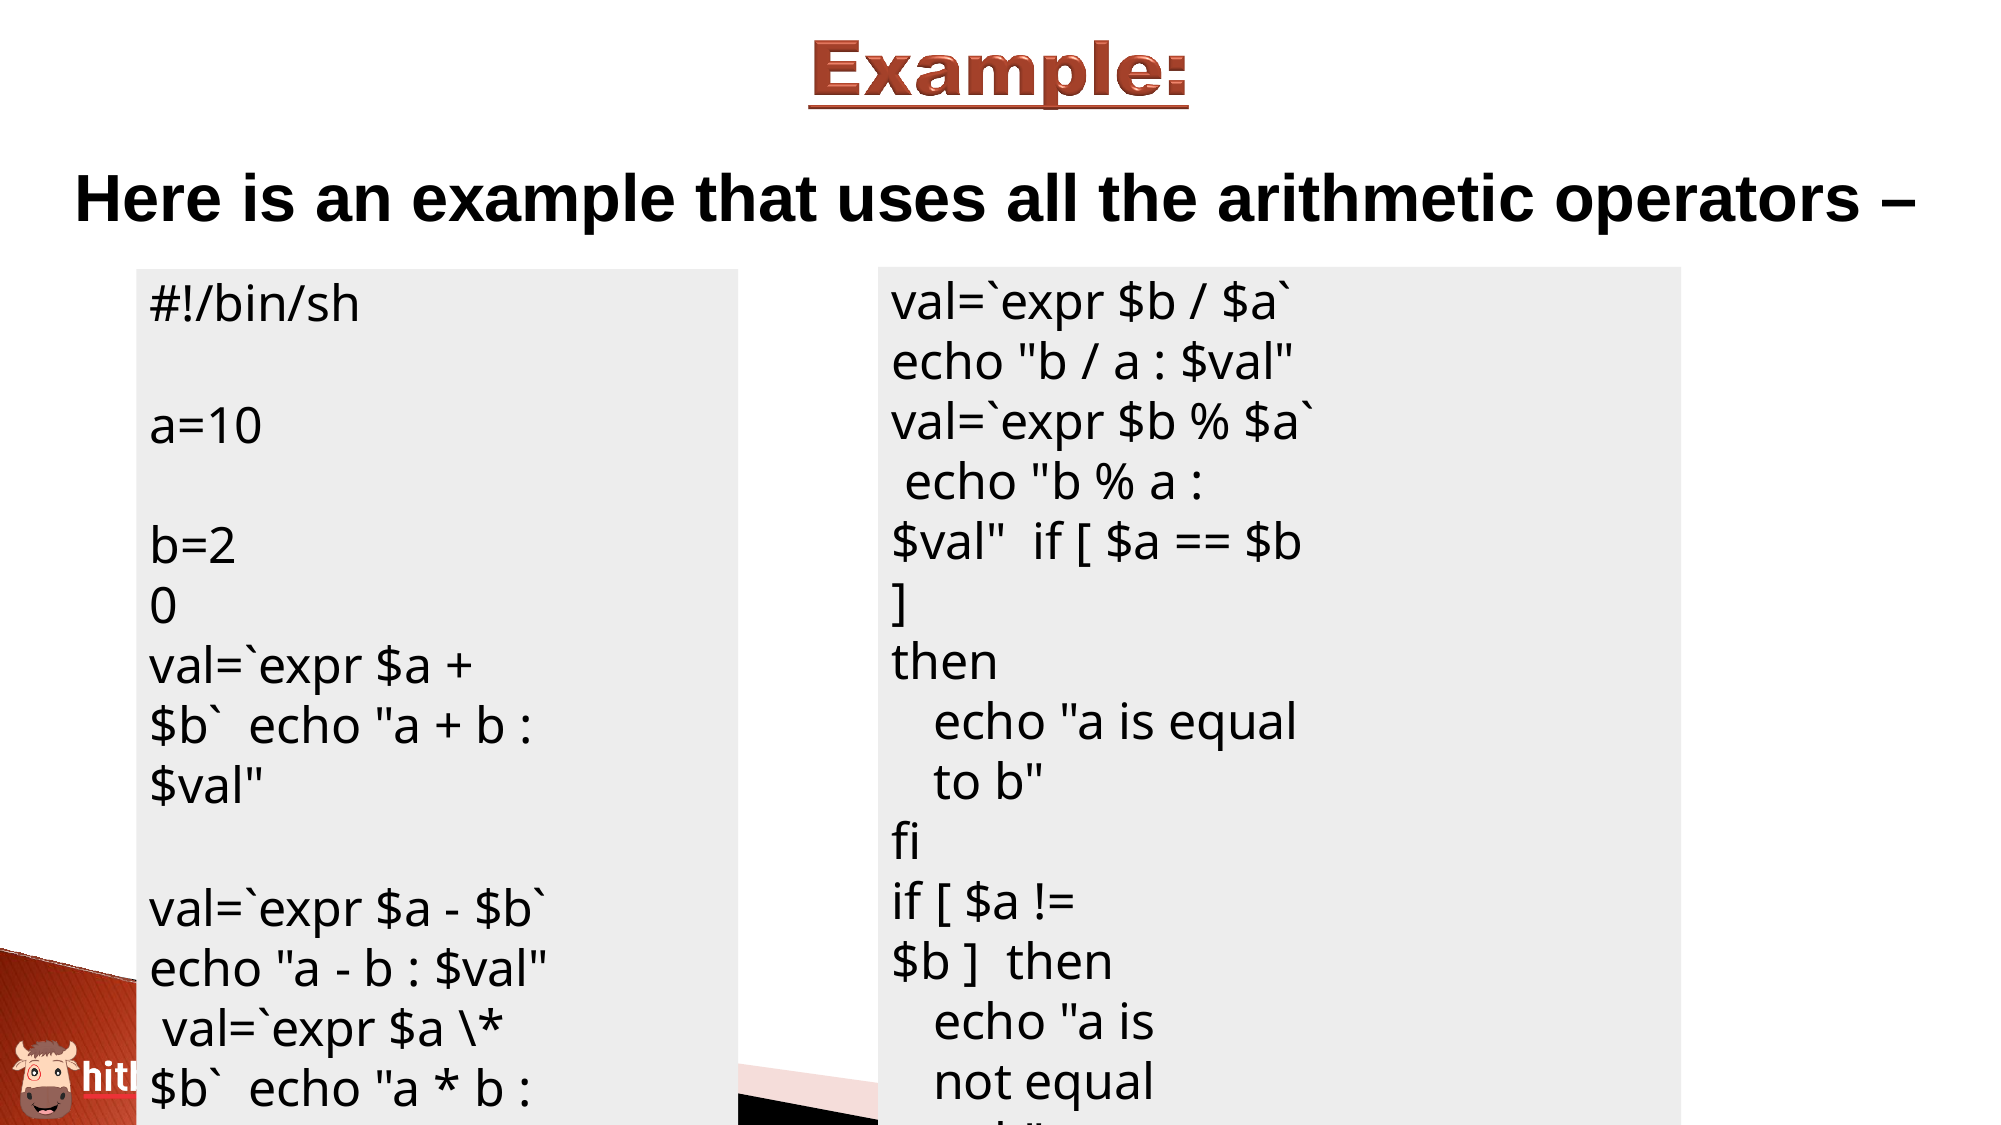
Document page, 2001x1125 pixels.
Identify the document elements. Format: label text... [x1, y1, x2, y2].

title Here is an example that uses all the arithmetic operators – [72, 152, 1920, 343]
text_box #!/bin/sh a=10 b=20 val=`expr $a + $b` echo "a + b : $val" val=`expr $a - $b` echo "a - b : $val" val=`expr $a \* $b` echo "a * b : $val" [136, 269, 739, 1125]
picture [808, 40, 1189, 110]
picture [0, 948, 136, 1125]
text_box val=`expr $b / $a` echo "b / a : $val" val=`expr $b % $a` echo "b % a : $val" if [ $a == $b ] then echo "a is equal to b" fi if [ $a != $b ] then echo "a is not equal to b" fi [878, 266, 1682, 1125]
picture [739, 949, 743, 1125]
